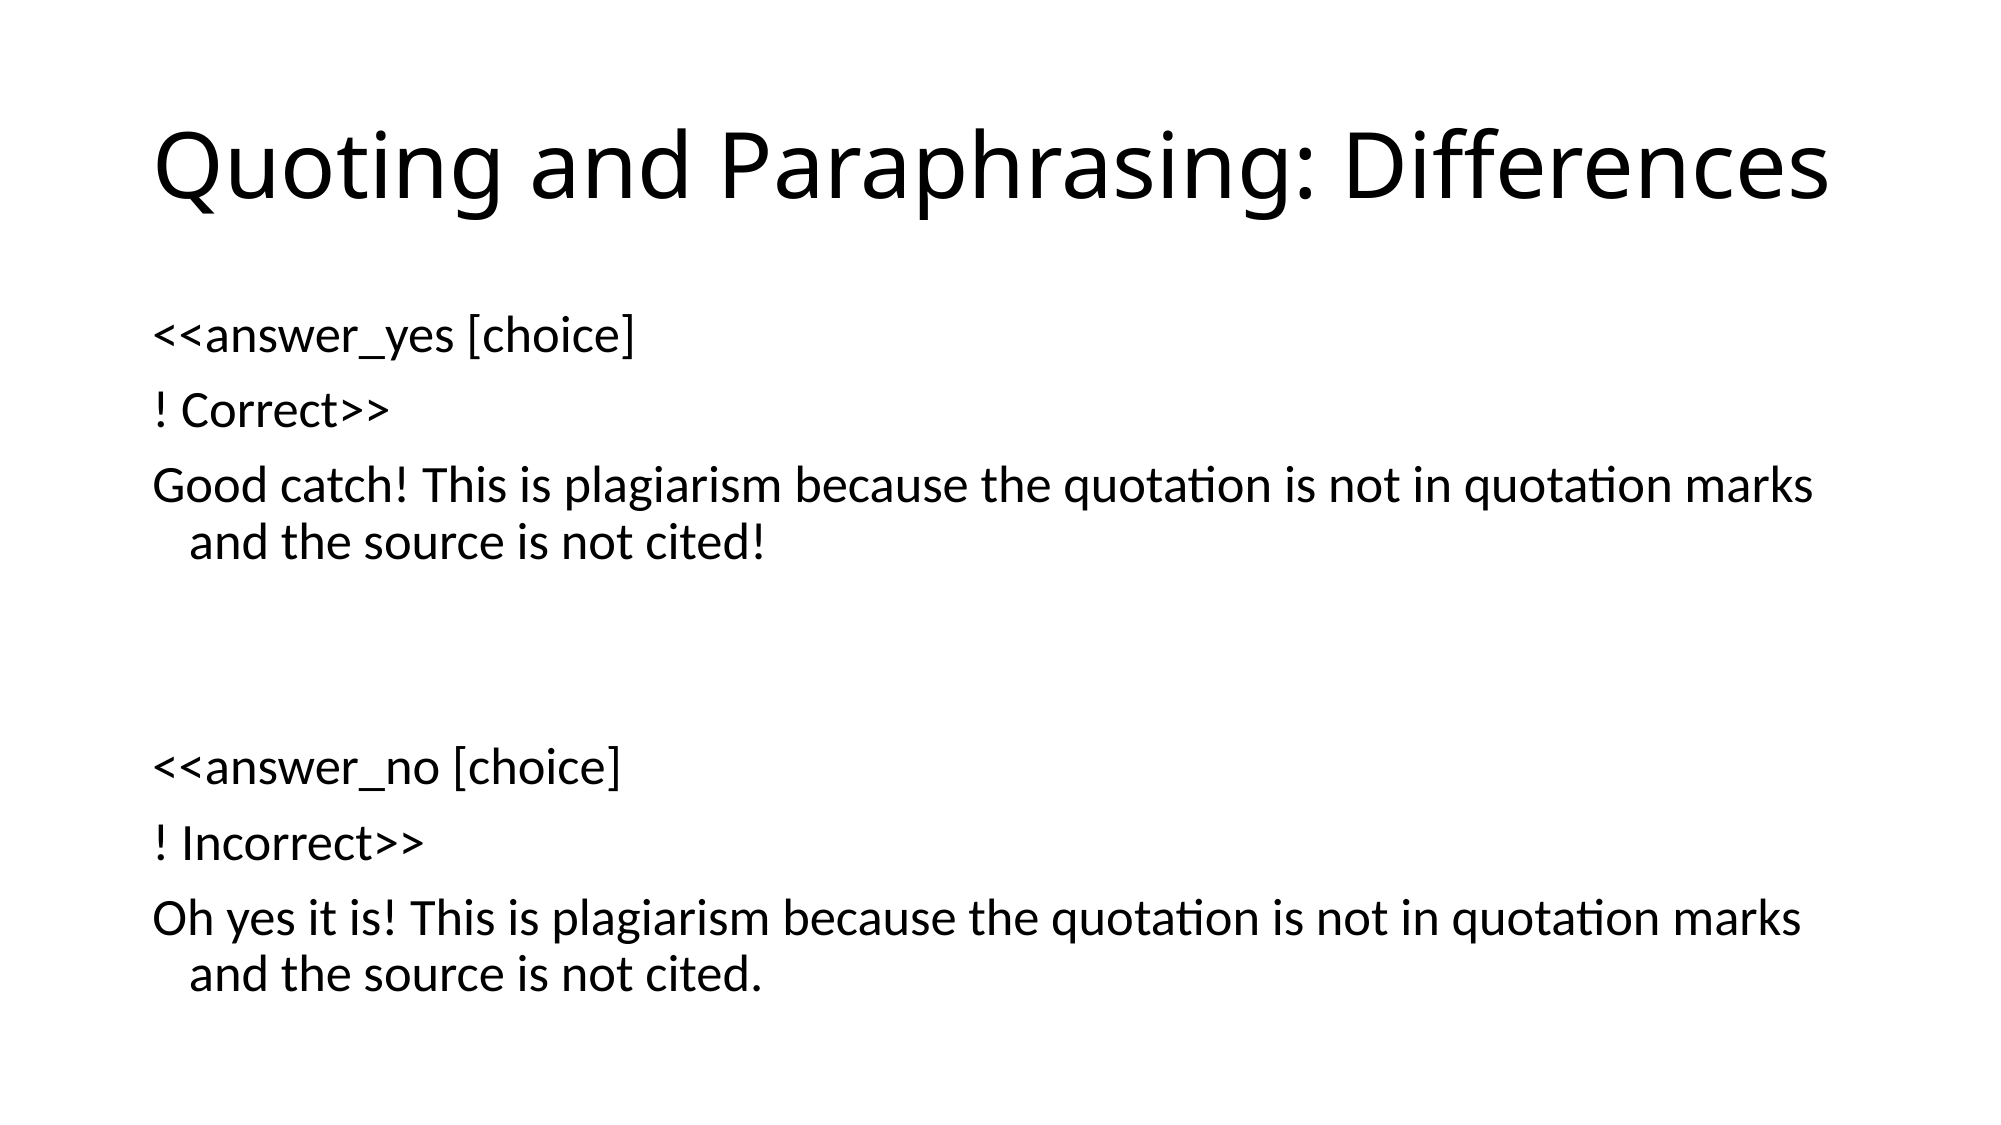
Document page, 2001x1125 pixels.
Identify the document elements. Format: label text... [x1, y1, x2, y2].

list <<answer_yes [choice] ! Correct>> Good catch! This is plagiarism because the quotation is not in quotation marks and the source is not cited! <<answer_no [choice] ! Incorrect>> Oh yes it is! This is plagiarism because the quotation is not in quotation marks and the source is not cited. [137, 299, 1863, 1014]
title Quoting and Paraphrasing: Differences [137, 59, 1863, 278]
